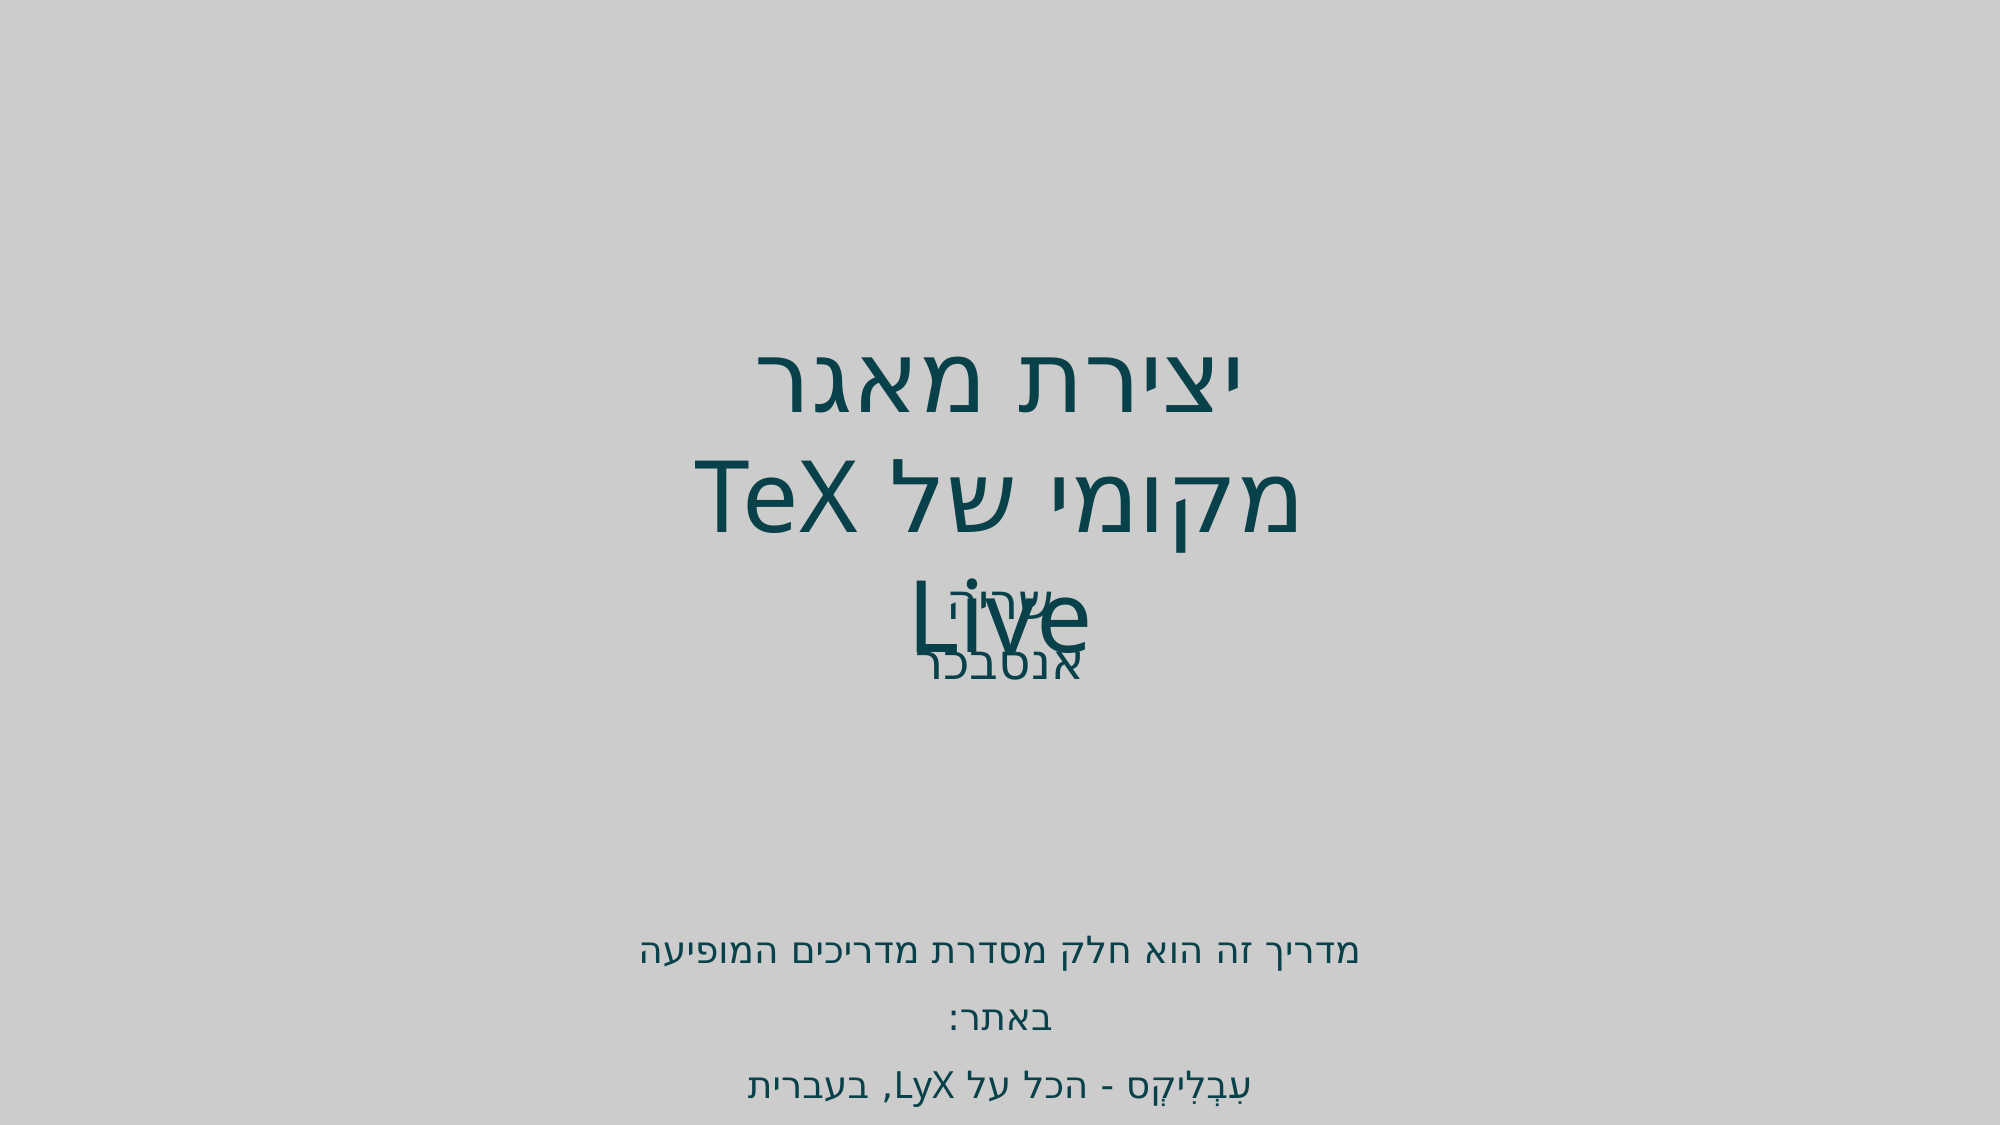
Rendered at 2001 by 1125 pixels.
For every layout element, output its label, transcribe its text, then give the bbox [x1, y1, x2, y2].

text_box יצירת מאגר מקומי של TeX Live [619, 305, 1381, 680]
text_box שריה אנסבכר [844, 562, 1156, 698]
text_box מדריך זה הוא חלק מסדרת מדריכים המופיעה באתר: עִבְלִיקְס - הכל על LyX, בעברית https://lyx.srayaa.com [593, 895, 1407, 1125]
